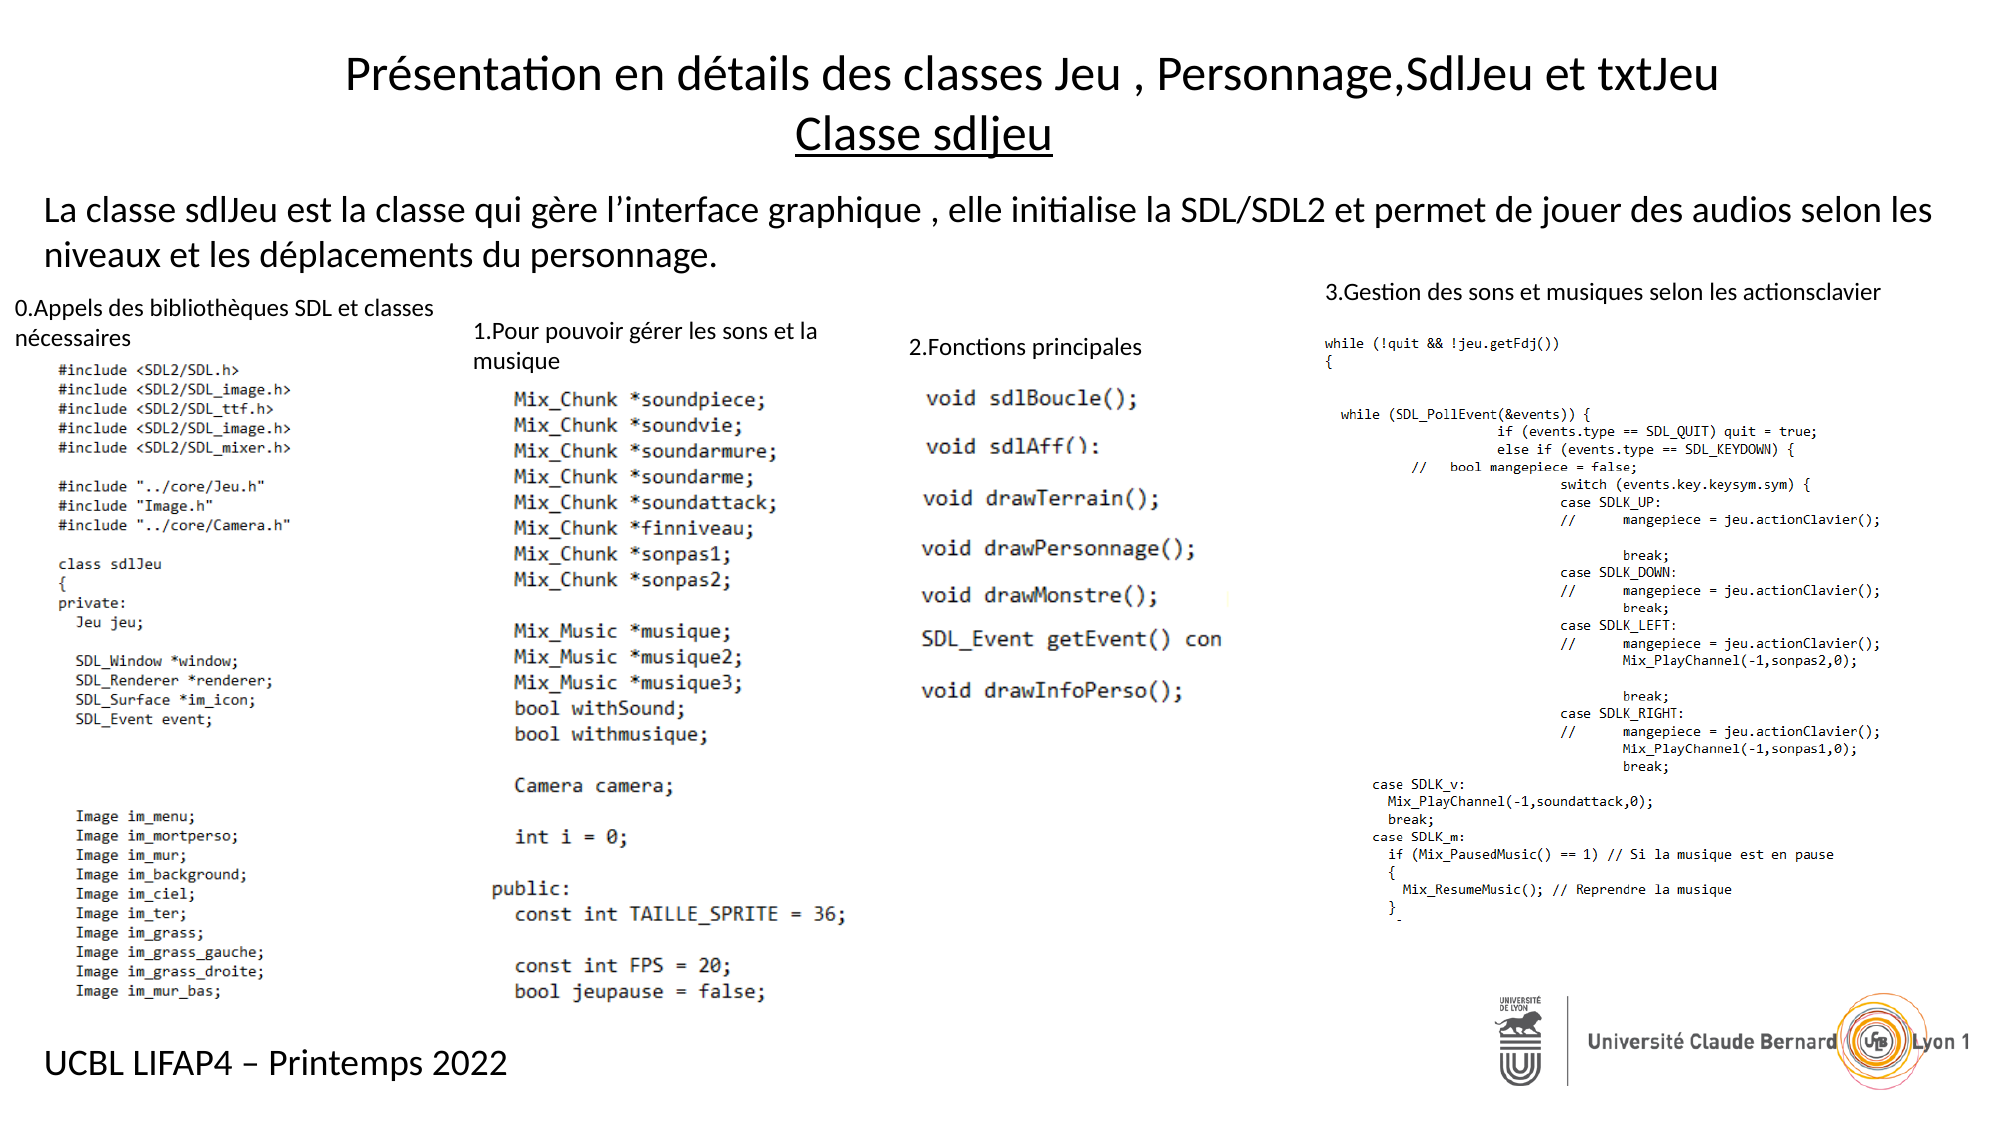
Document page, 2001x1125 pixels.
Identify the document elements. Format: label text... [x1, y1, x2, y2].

text_box 0.Appels des bibliothèques SDL et classes nécessaires [0, 284, 487, 359]
text_box UCBL LIFAP4 – Printemps 2022 [29, 1030, 807, 1091]
text_box La classe sdlJeu est la classe qui gère l’interface graphique , elle initialise la SDL/SDL2 et permet de jouer des audios selon les niveaux et les déplacements du personnage. [29, 177, 1971, 283]
text_box 2.Fonctions principales [894, 322, 1262, 368]
picture [486, 382, 865, 1031]
text_box 3.Gestion des sons et musiques selon les actionsclavier [1310, 268, 1971, 313]
picture [54, 360, 387, 1041]
picture [1489, 989, 1971, 1092]
text_box Présentation en détails des classes Jeu , Personnage,SdlJeu et txtJeu Classe sdljeu [330, 33, 1902, 169]
text_box 1.Pour pouvoir gérer les sons et la musique [458, 307, 852, 383]
picture [906, 382, 1268, 773]
picture [1310, 332, 1902, 977]
